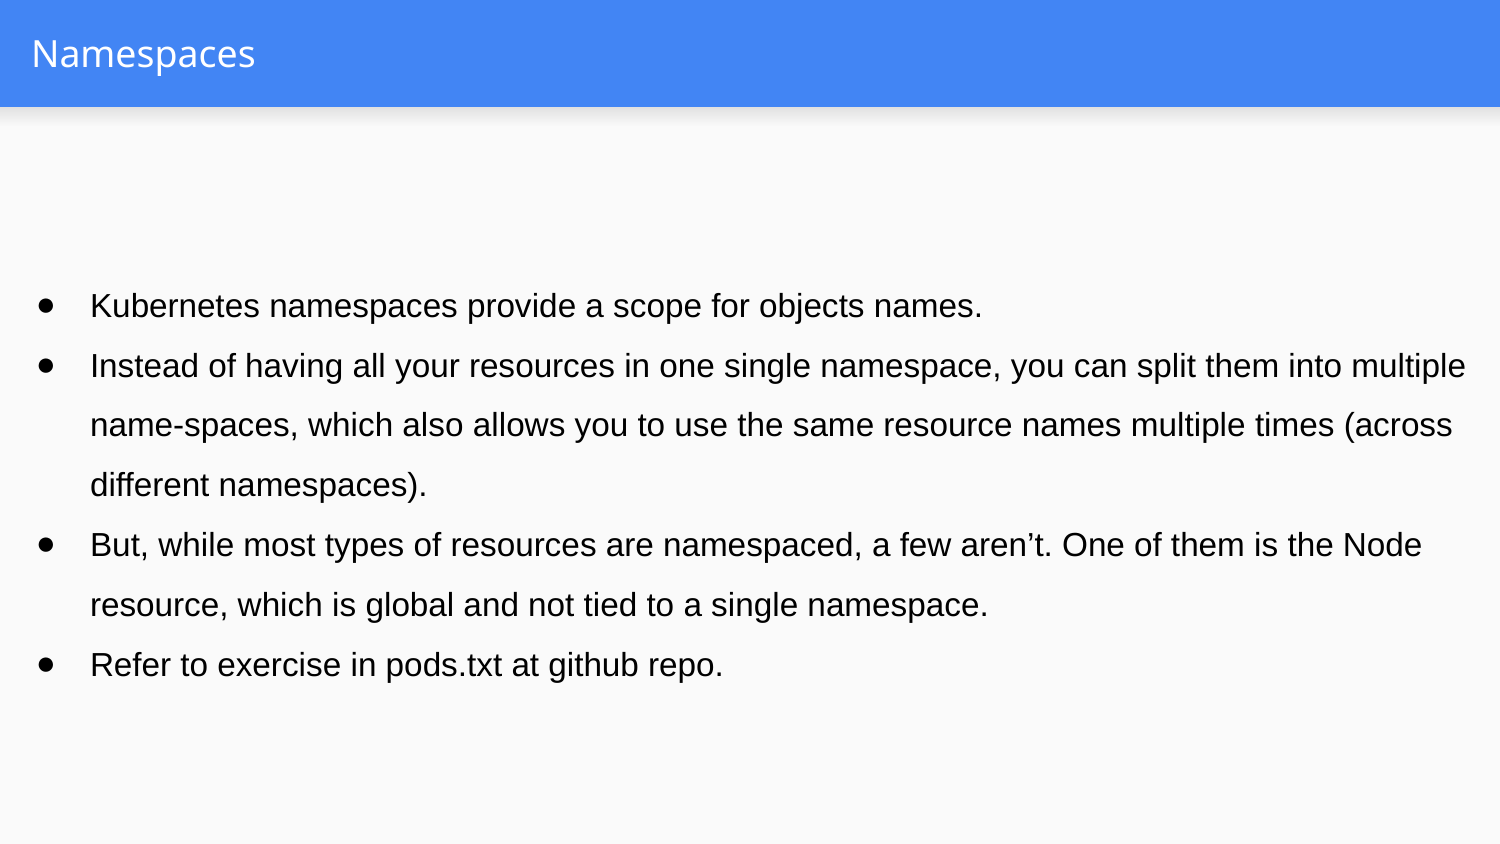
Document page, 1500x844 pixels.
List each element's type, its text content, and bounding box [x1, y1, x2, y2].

text_box Kubernetes namespaces provide a scope for objects names. Instead of having all your resources in one single namespace, you can split them into multiple name-spaces, which also allows you to use the same resource names multiple times (across different namespaces). But, while most types of resources are namespaced, a few aren’t. One of them is the Node resource, which is global and not tied to a single namespace. Refer to exercise in pods.txt at github repo. [0, 116, 1500, 831]
title Namespaces [16, 2, 1464, 102]
